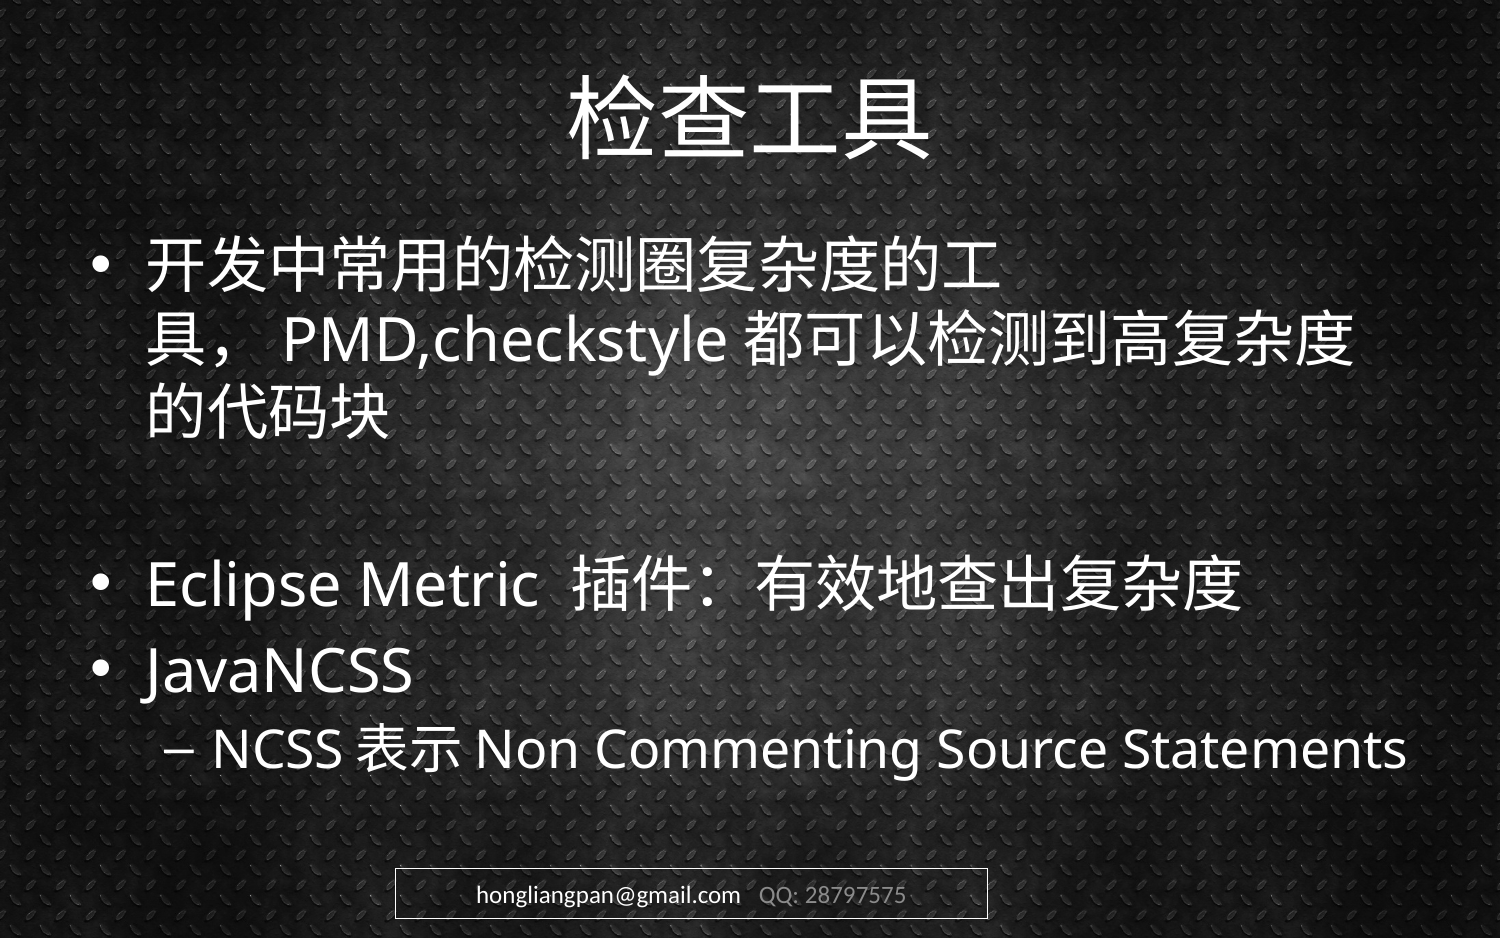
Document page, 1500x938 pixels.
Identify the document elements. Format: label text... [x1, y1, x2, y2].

list 开发中常用的检测圈复杂度的工具，PMD,checkstyle都可以检测到高复杂度的代码块 Eclipse Metric 插件：有效地查出复杂度 JavaNCSS NCSS表示Non Commenting Source Statements [75, 218, 1425, 838]
picture [0, 0, 1500, 938]
title 检查工具 [75, 37, 1425, 194]
